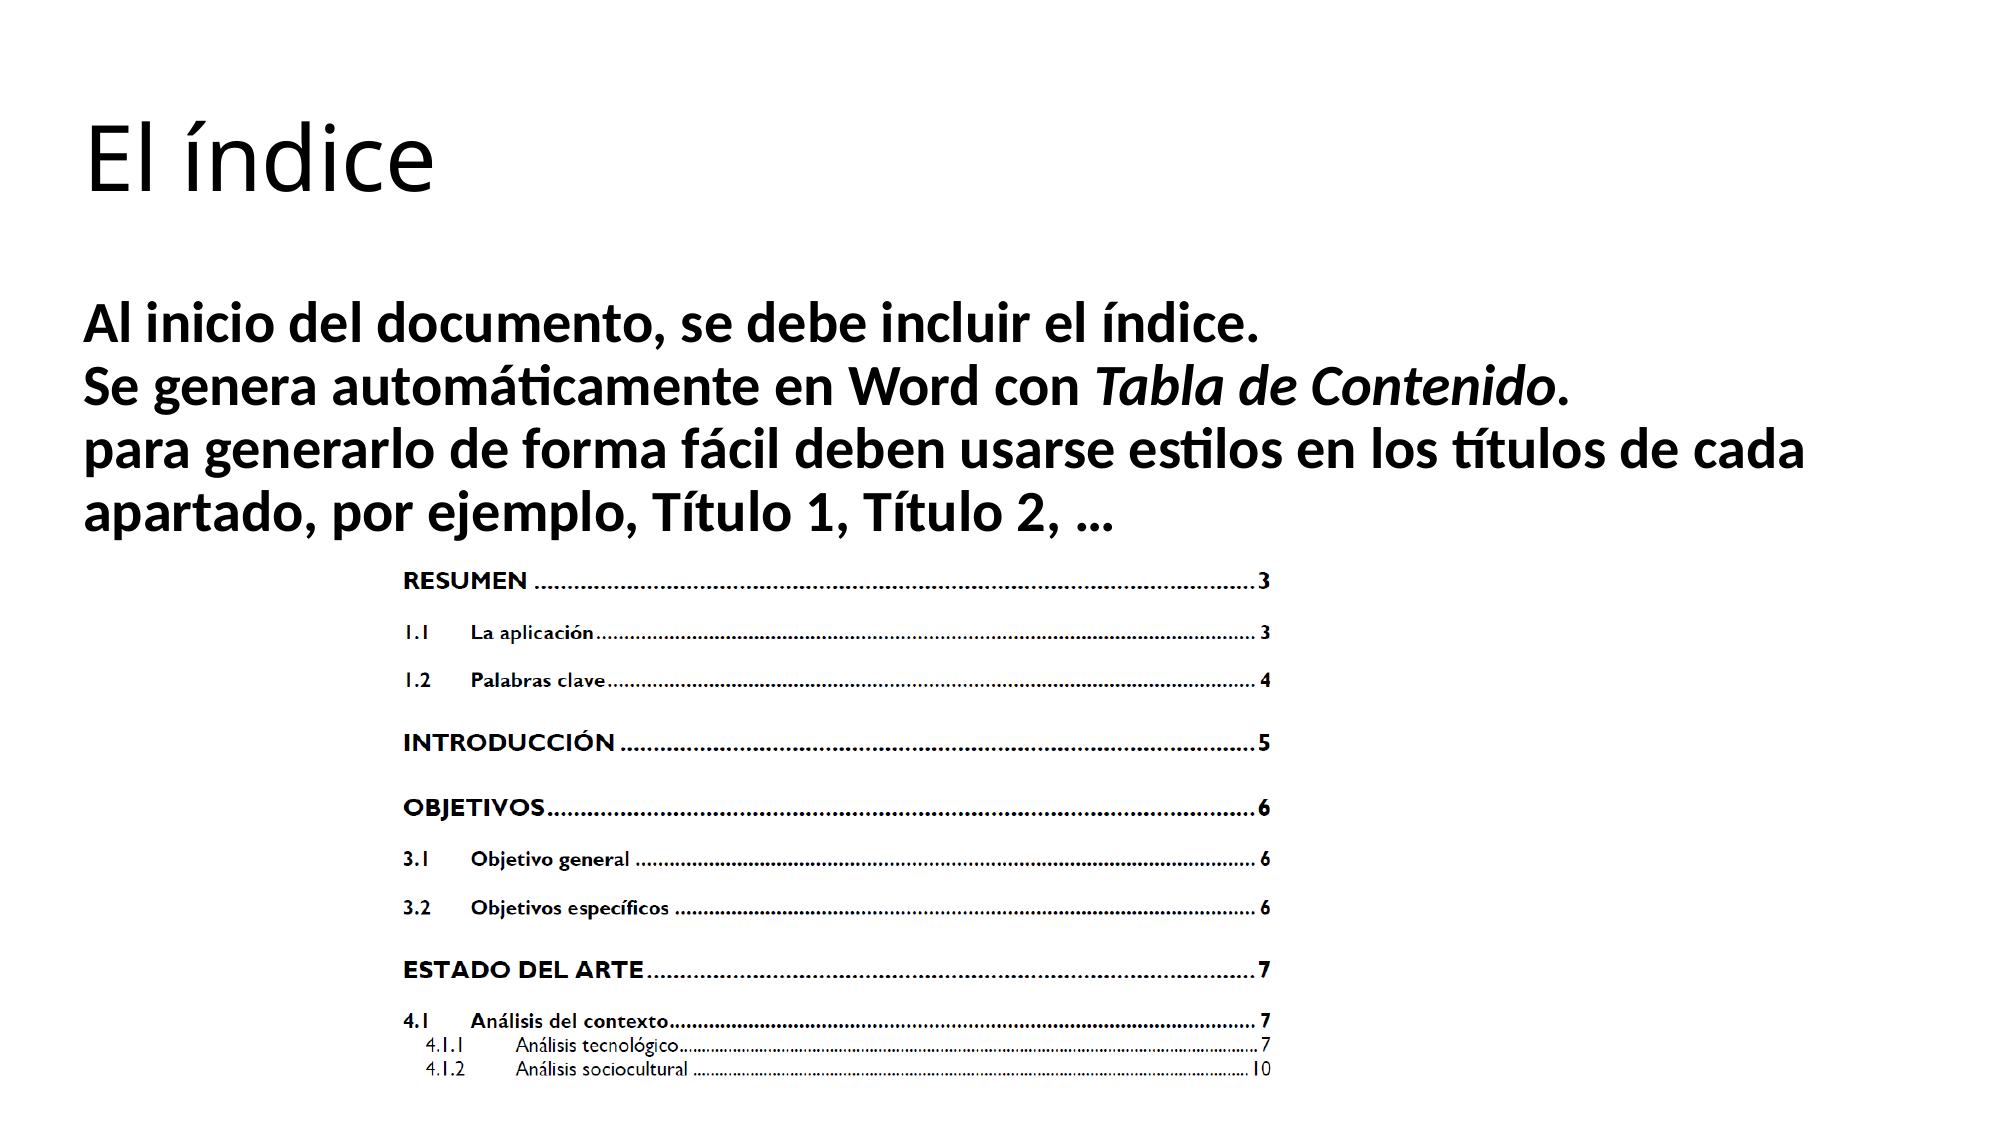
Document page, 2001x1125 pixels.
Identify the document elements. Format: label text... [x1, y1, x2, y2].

picture [375, 546, 1304, 1081]
list Al inicio del documento, se debe incluir el índice. Se genera automáticamente en Word con Tabla de Contenido. para generarlo de forma fácil deben usarse estilos en los títulos de cada apartado, por ejemplo, Título 1, Título 2, … [68, 276, 1932, 1000]
title El índice [68, 97, 1932, 252]
